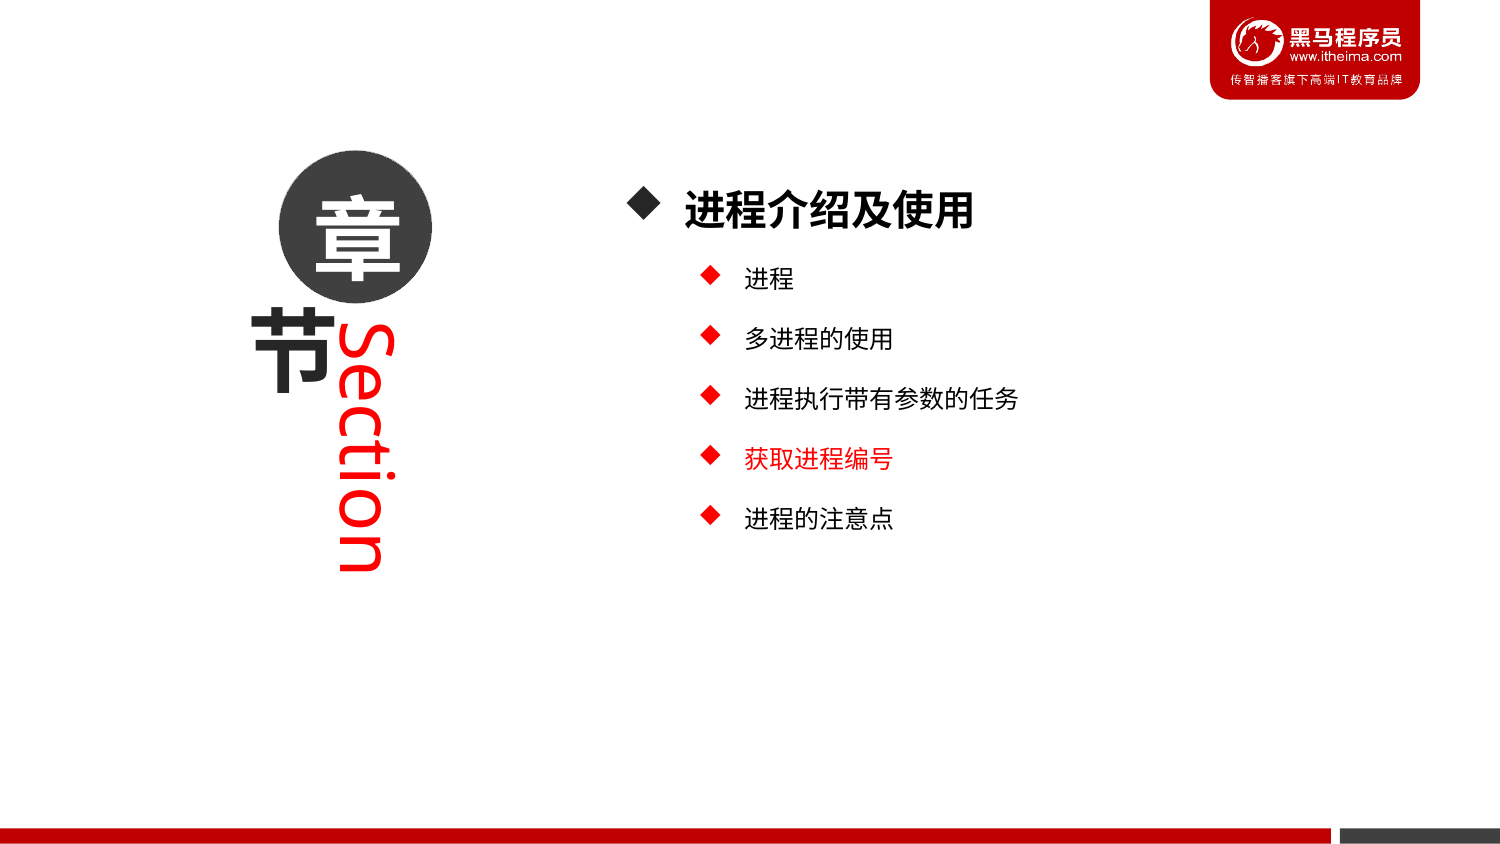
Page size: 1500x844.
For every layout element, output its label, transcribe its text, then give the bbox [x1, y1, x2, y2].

text_box 节 [218, 288, 339, 410]
text_box 进程介绍及使用 进程 多进程的使用 进程执行带有参数的任务 获取进程编号 进程的注意点 [608, 126, 1317, 601]
text_box 章 [278, 150, 433, 304]
text_box Section [321, 314, 427, 749]
picture [1212, 8, 1421, 94]
